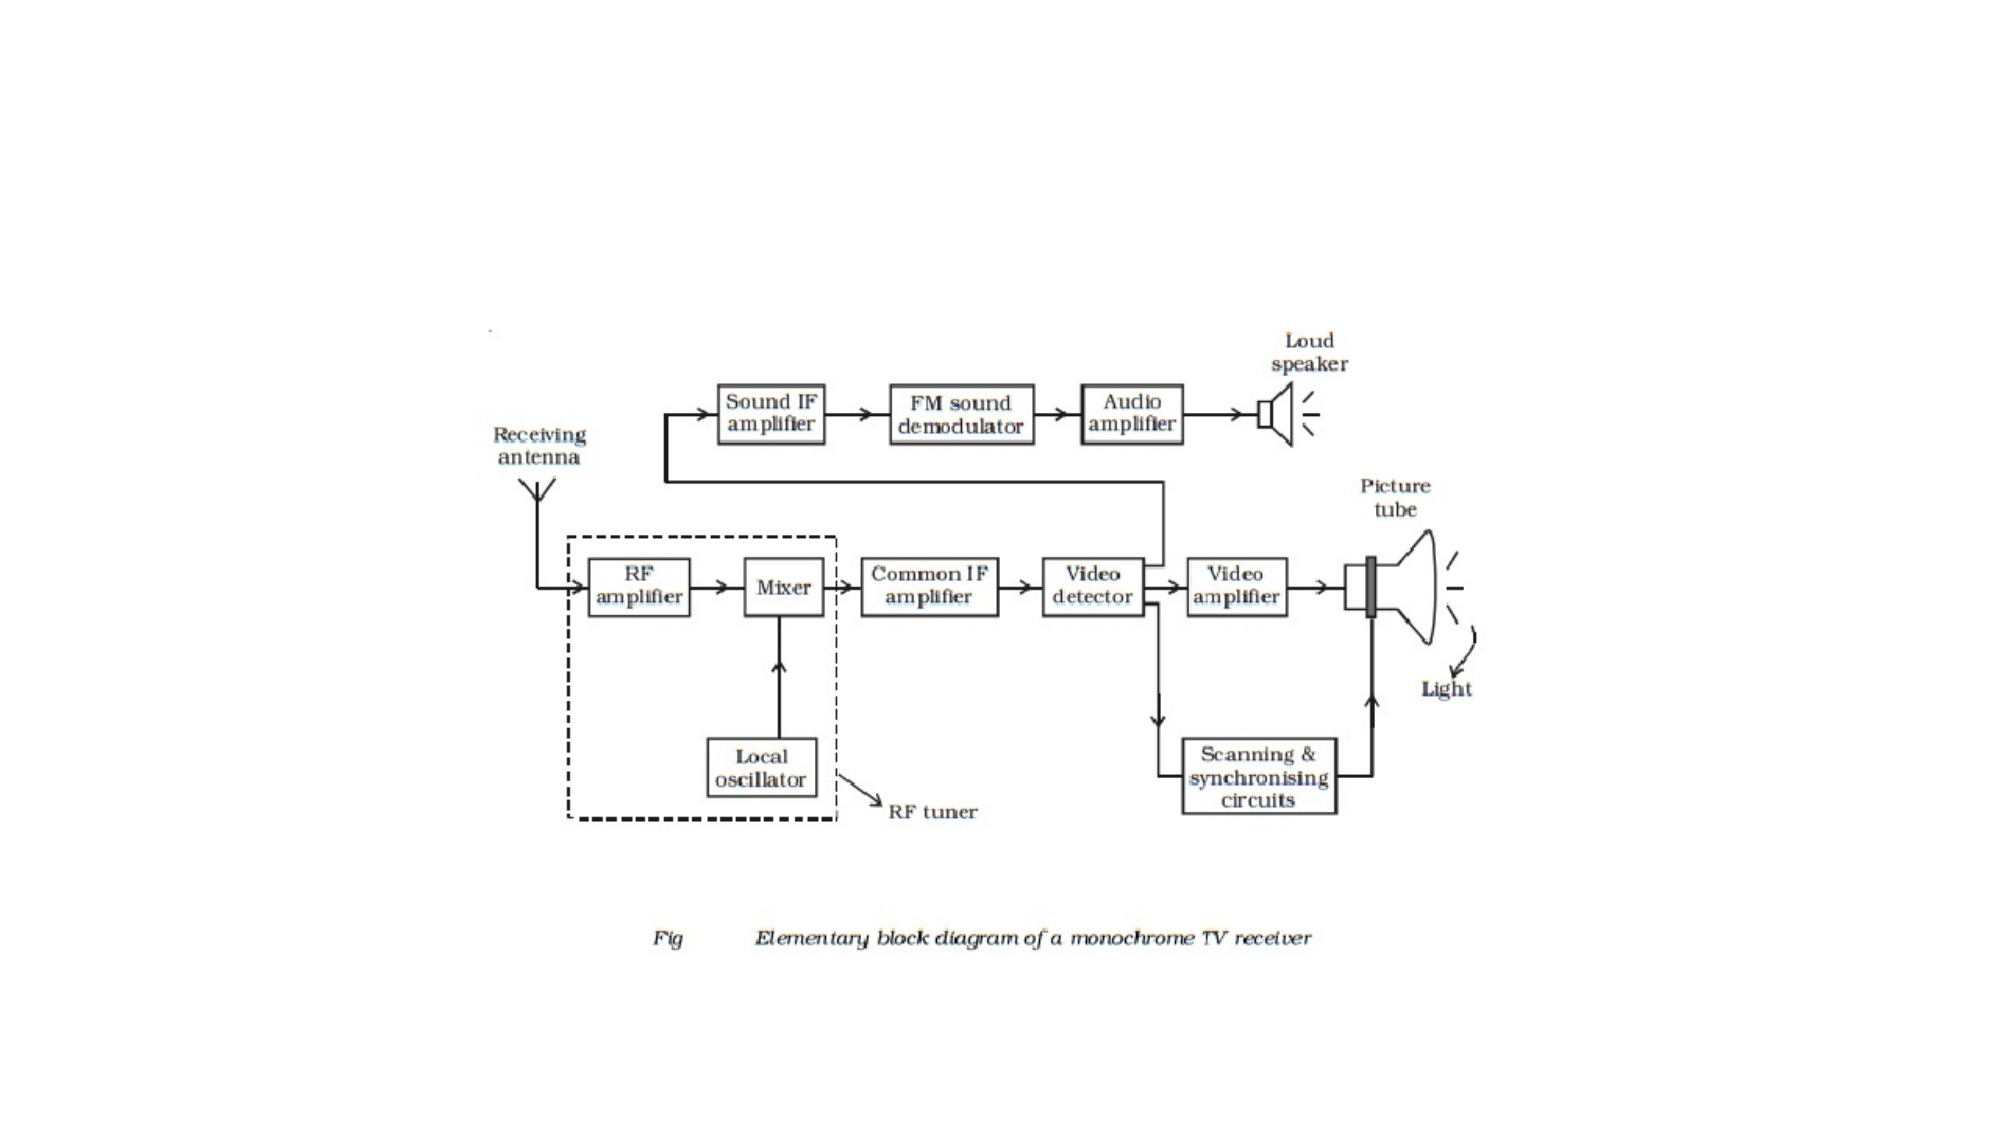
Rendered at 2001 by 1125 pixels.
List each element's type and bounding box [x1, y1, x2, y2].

list [374, 304, 1625, 1008]
